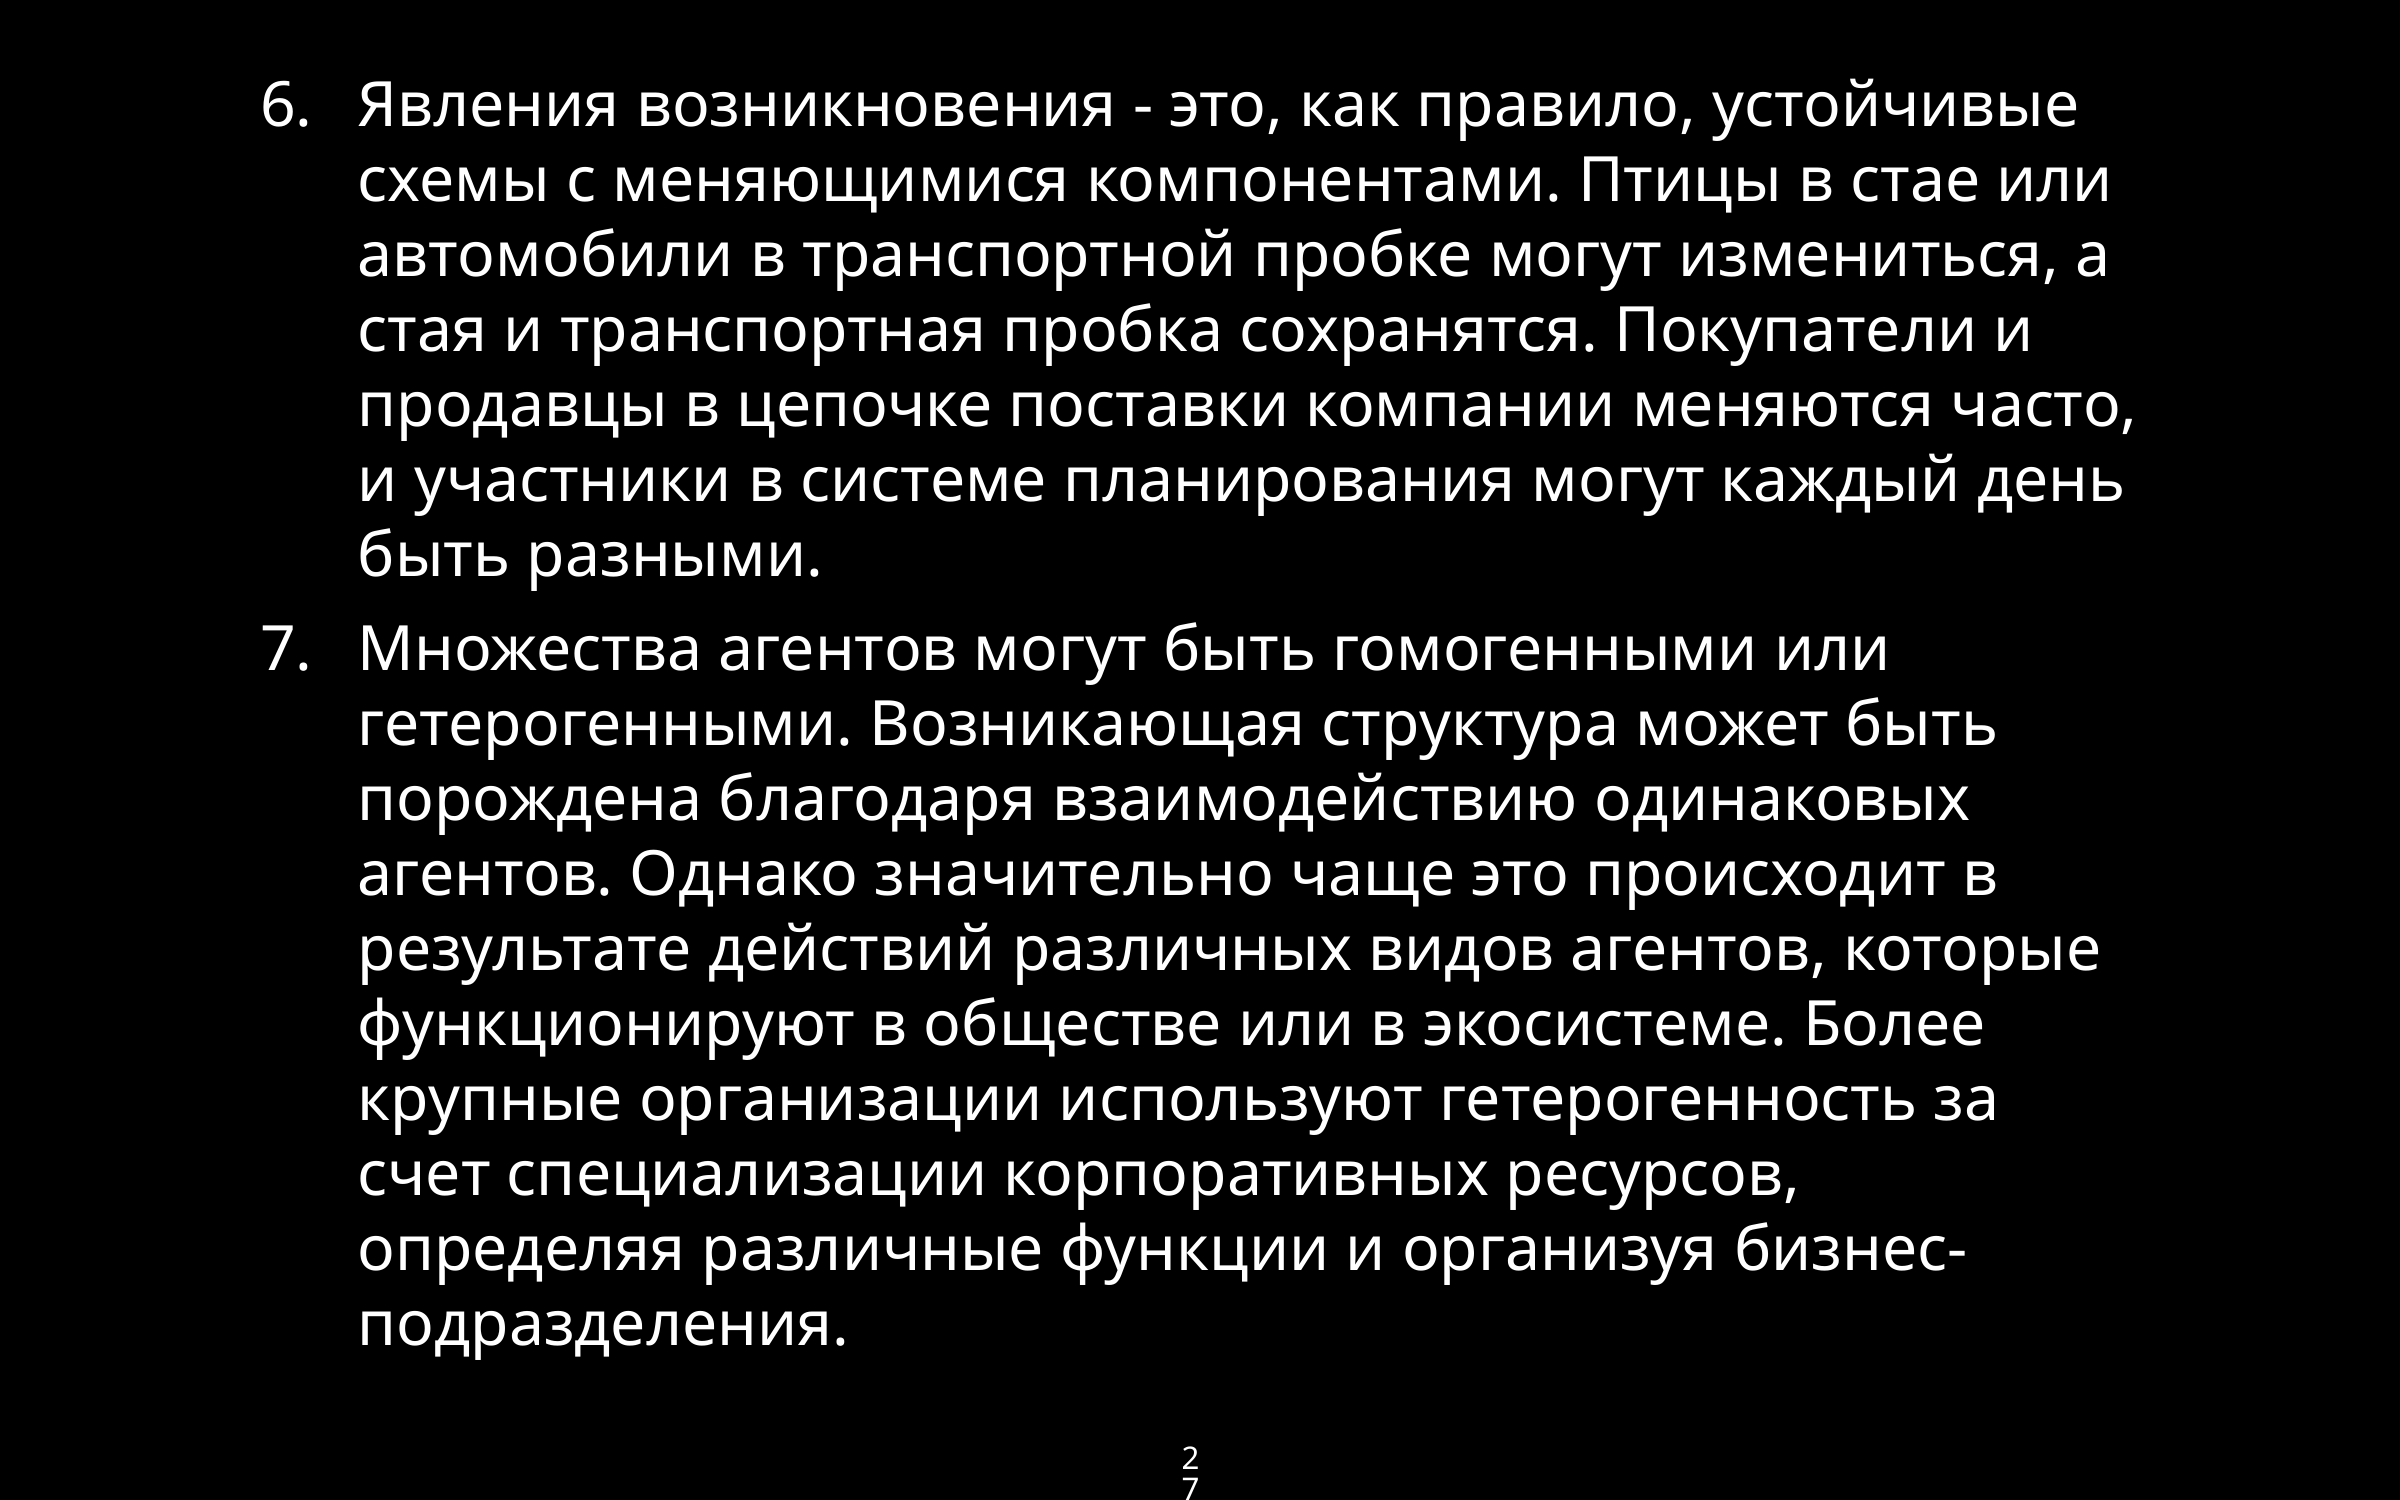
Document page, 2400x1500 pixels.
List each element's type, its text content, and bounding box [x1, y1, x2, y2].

list Явления возникновения - это, как правило, устойчивые схемы с меняющимися компонентами. Птицы в стае или автомобили в транспортной пробке могут измениться, а стая и транспортная пробка сохранятся. Покупатели и продавцы в цепочке поставки компании меняются часто, и участники в системе планирования могут каждый день быть разными. Множества агентов могут быть гомогенными или гетерогенными. Возникающая структура может быть порождена благодаря взаимодействию одинаковых агентов. Однако значительно чаще это происходит в результате действий различных видов агентов, которые функционируют в обществе или в экосистеме. Более крупные организации используют гетерогенность за счет специализации корпоративных ресурсов, определяя различные функции и организуя бизнес-подразделения. [251, 86, 2149, 1336]
slide_number 27 [1172, 1429, 1226, 1485]
